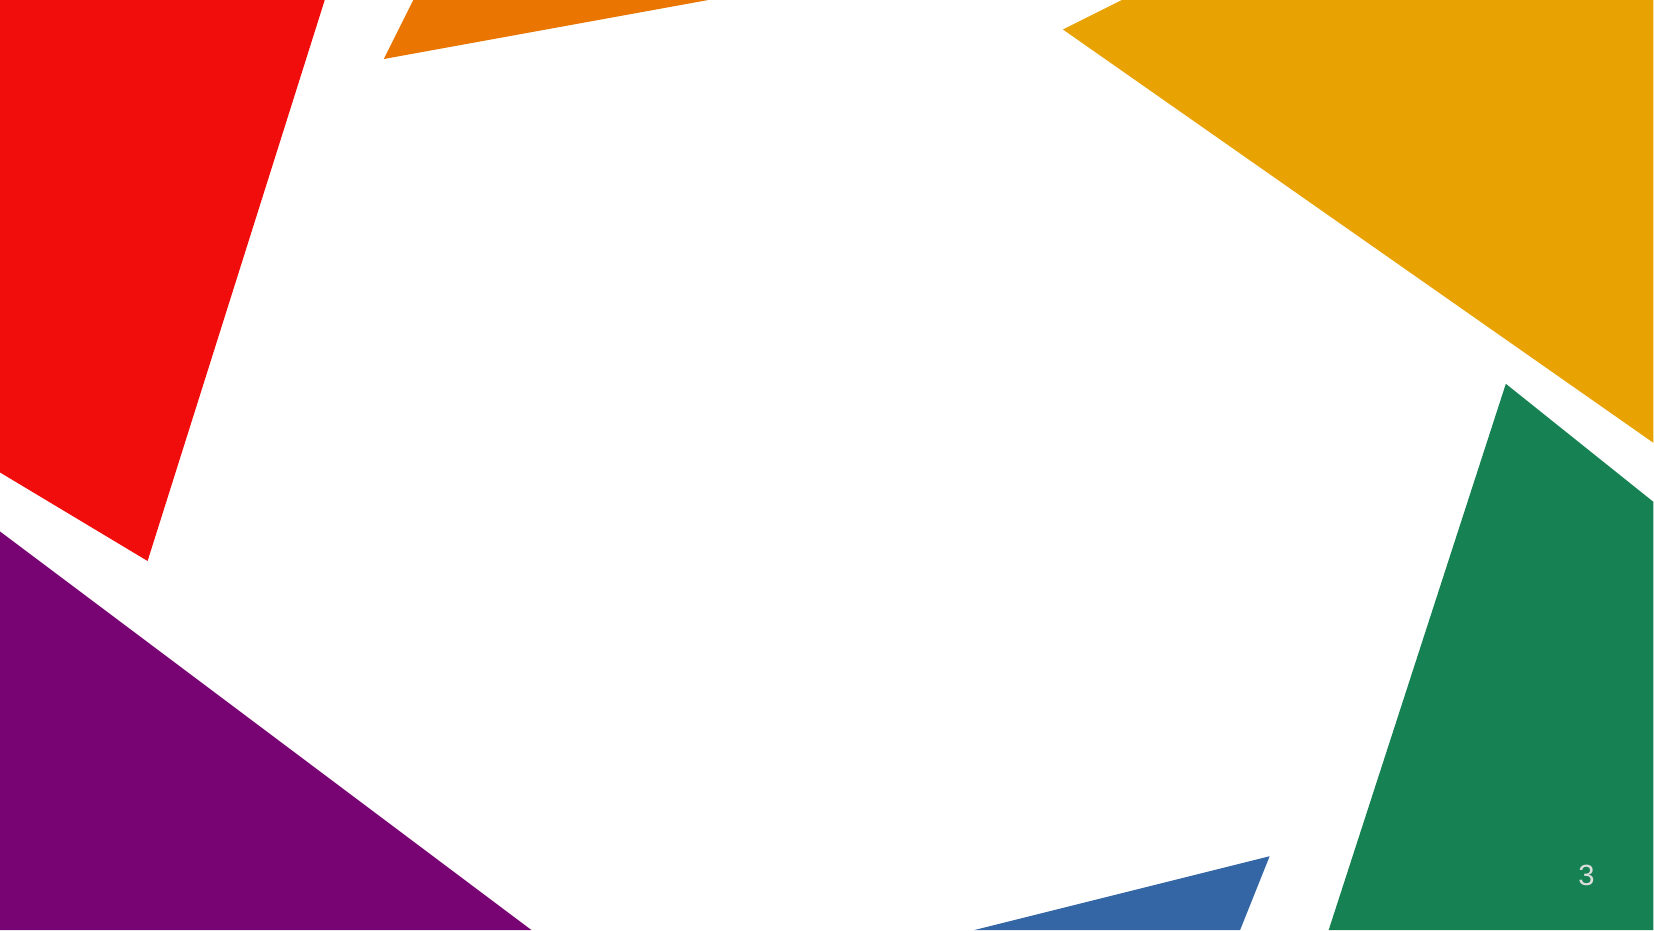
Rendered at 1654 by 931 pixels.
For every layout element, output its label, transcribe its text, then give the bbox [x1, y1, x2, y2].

slide_number 3 [1210, 856, 1595, 916]
